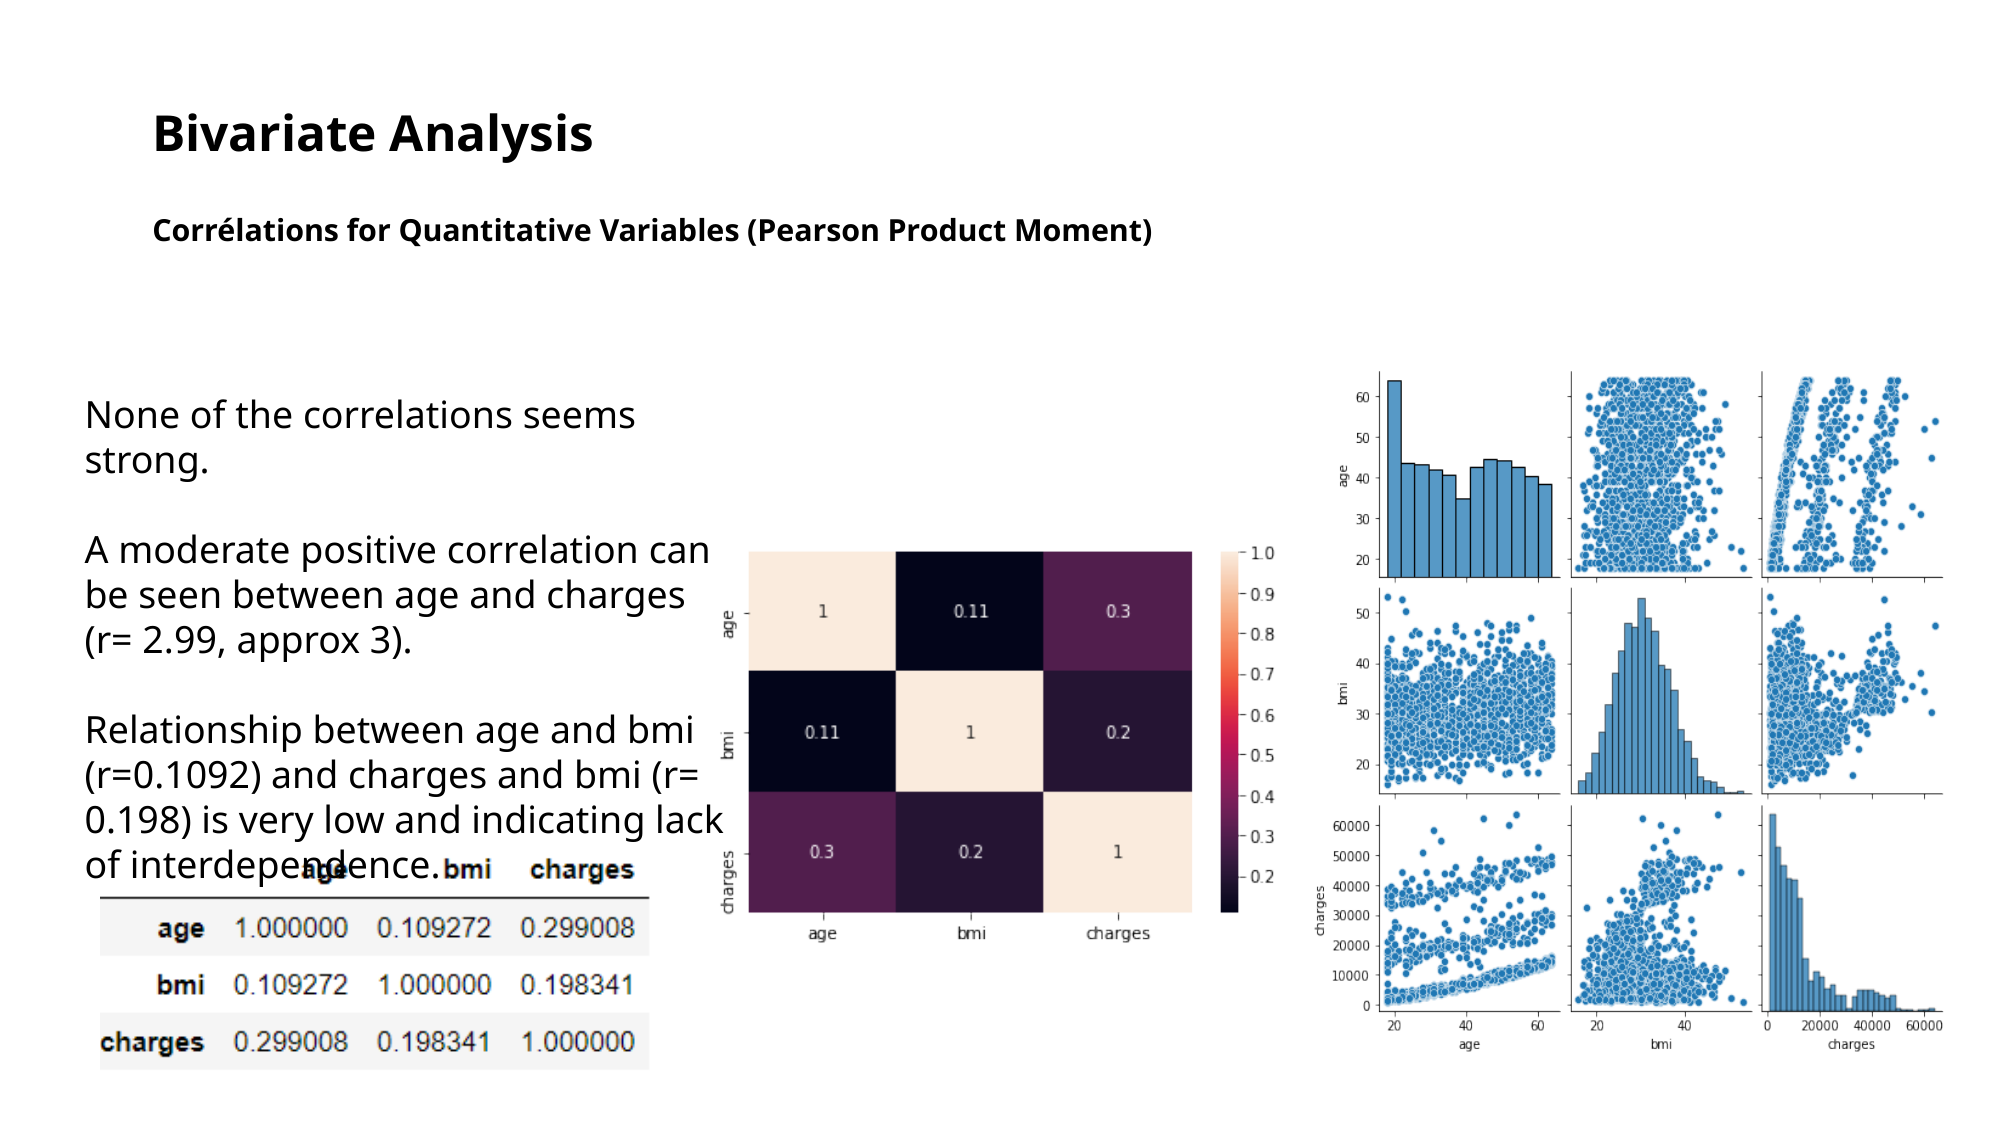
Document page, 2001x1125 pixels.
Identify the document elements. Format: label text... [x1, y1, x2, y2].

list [709, 535, 1287, 953]
text_box None of the correlations seems strong. A moderate positive correlation can be seen between age and charges (r= 2.99, approx 3). Relationship between age and bmi (r=0.1092) and charges and bmi (r= 0.198) is very low and indicating lack of interdependence. [69, 383, 749, 894]
picture [1306, 362, 1952, 1061]
picture [100, 822, 679, 1083]
title Bivariate Analysis Corrélations for Quantitative Variables (Pearson Product Moment) [137, 99, 1863, 317]
